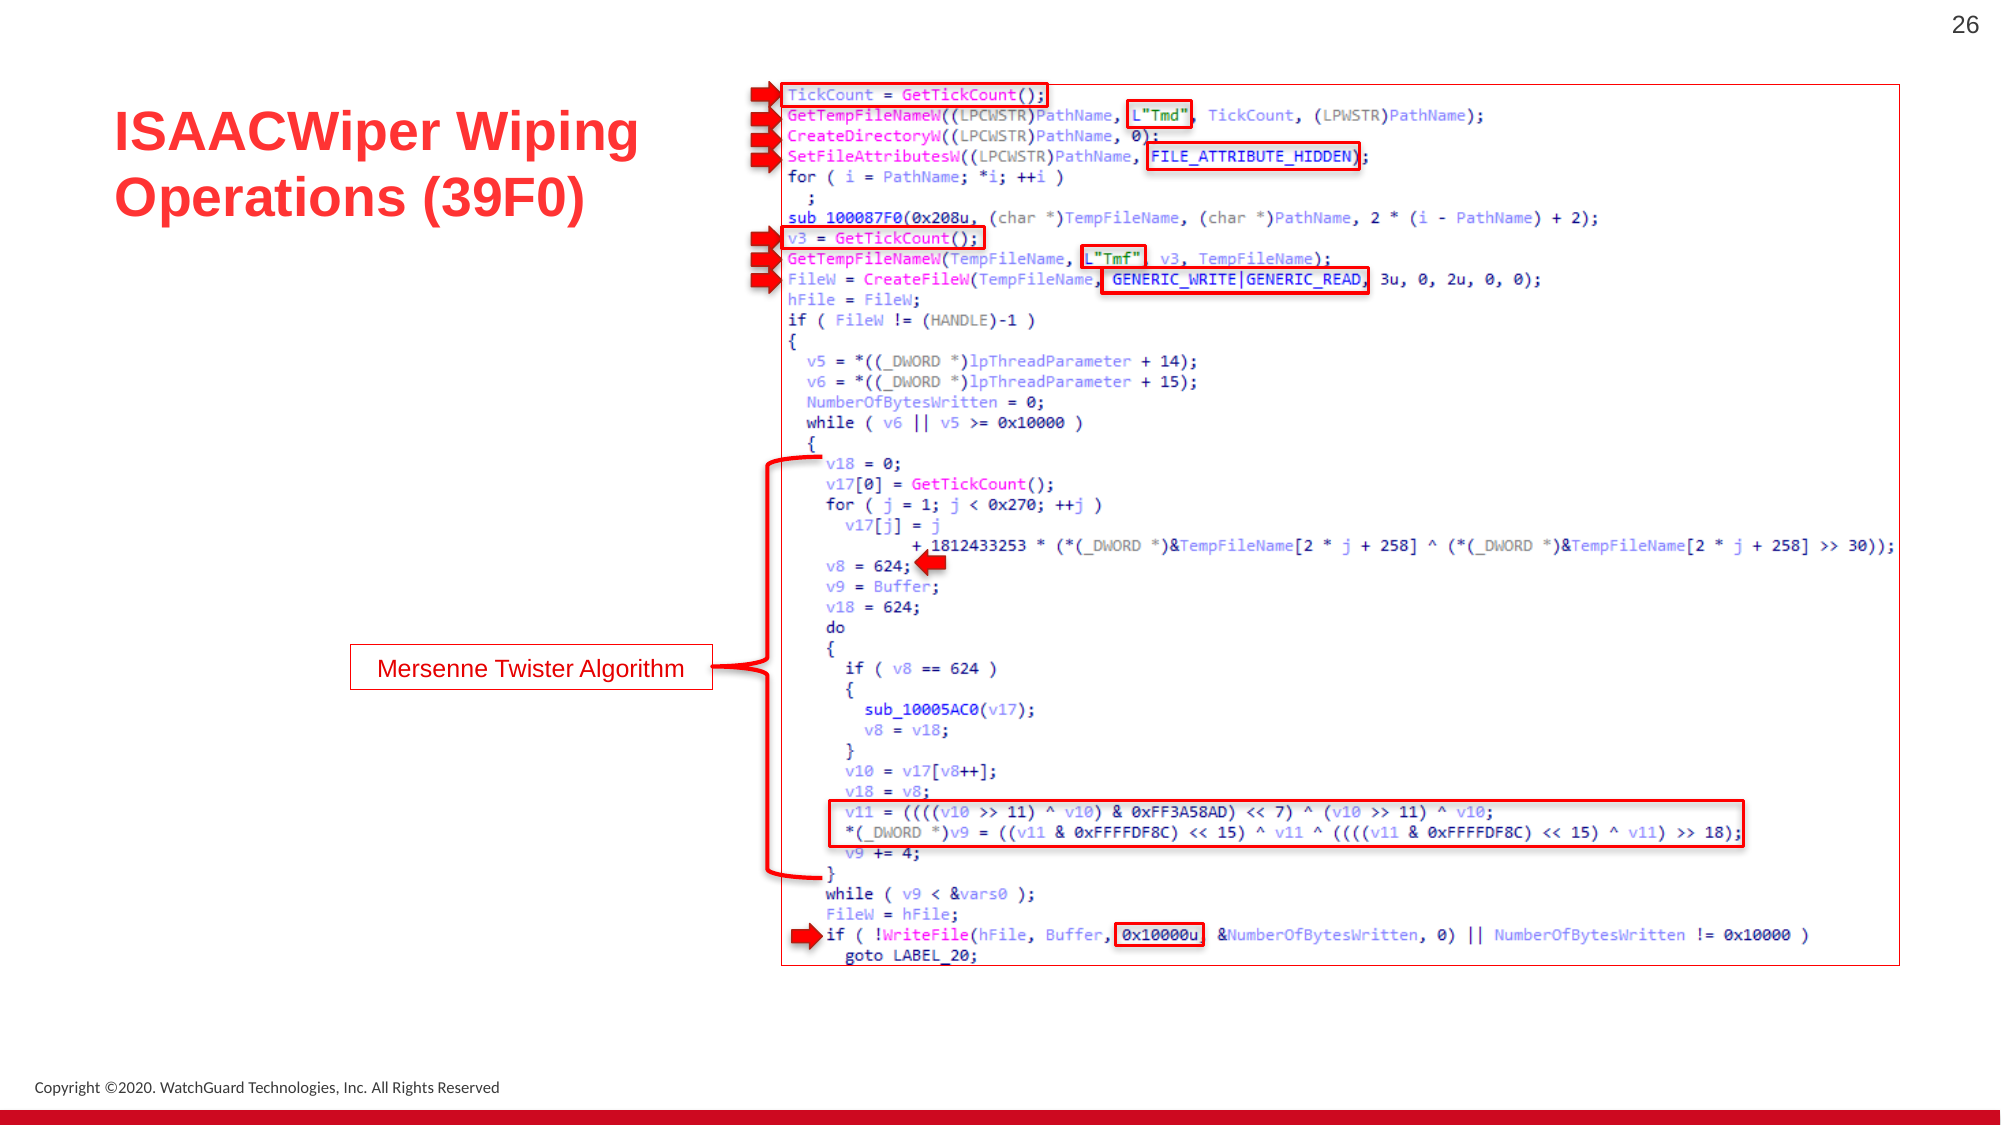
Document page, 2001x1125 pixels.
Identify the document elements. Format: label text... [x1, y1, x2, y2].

text_box [750, 105, 776, 128]
slide_number 26 [1865, 0, 1995, 54]
text_box [750, 266, 776, 294]
text_box Mersenne Twister Algorithm [350, 644, 713, 690]
text_box [750, 81, 776, 107]
text_box [750, 146, 776, 174]
text_box [750, 246, 776, 269]
picture [781, 84, 1901, 966]
text_box [750, 126, 776, 148]
text_box [713, 458, 776, 876]
title ISAACWiper Wiping Operations (39F0) [99, 44, 758, 236]
text_box [750, 225, 775, 249]
